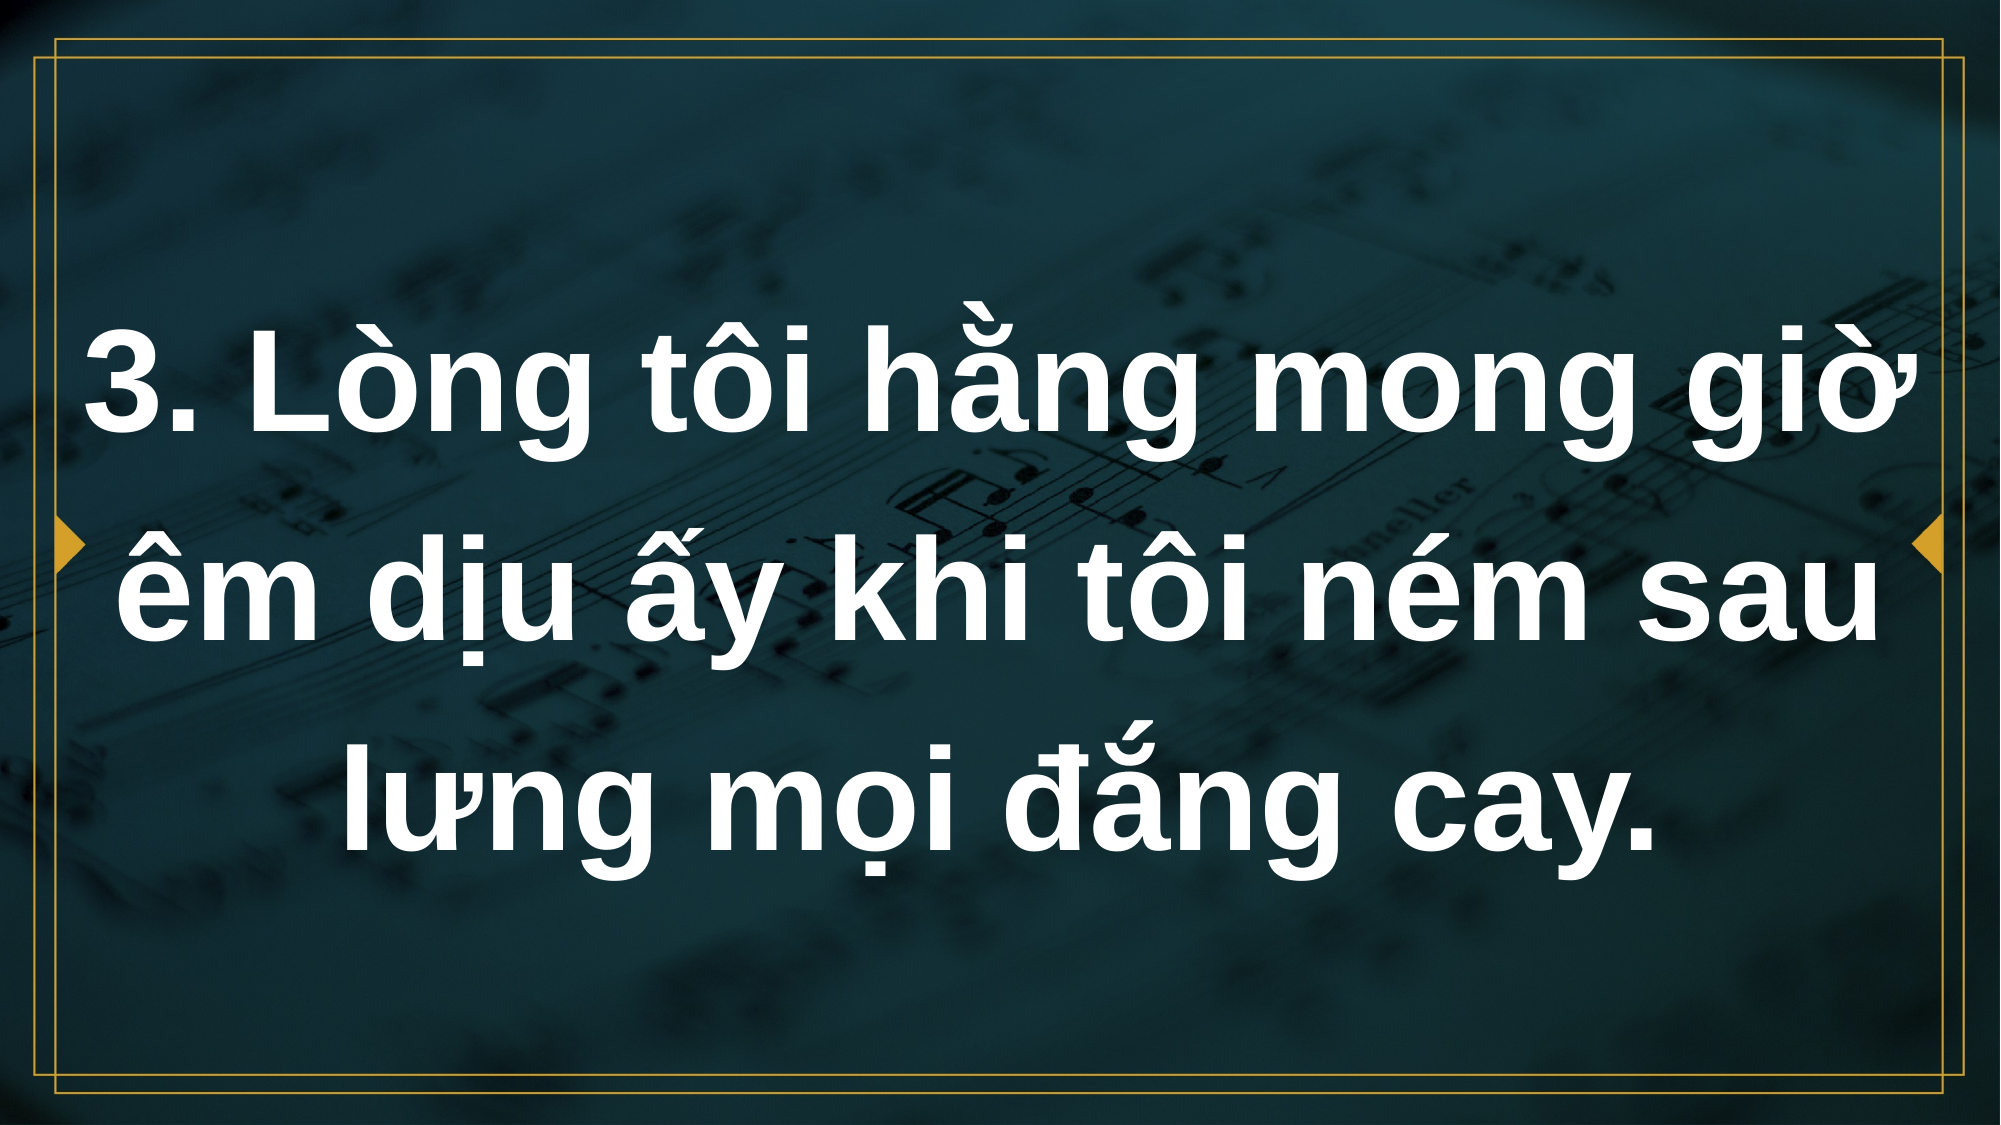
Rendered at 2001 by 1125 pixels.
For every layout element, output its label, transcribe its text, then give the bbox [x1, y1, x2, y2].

picture [0, 0, 2000, 1125]
title 3. Lòng tôi hằng mong giờ êm dịu ấy khi tôi ném sau lưng mọi đắng cay. [55, 53, 1945, 1077]
